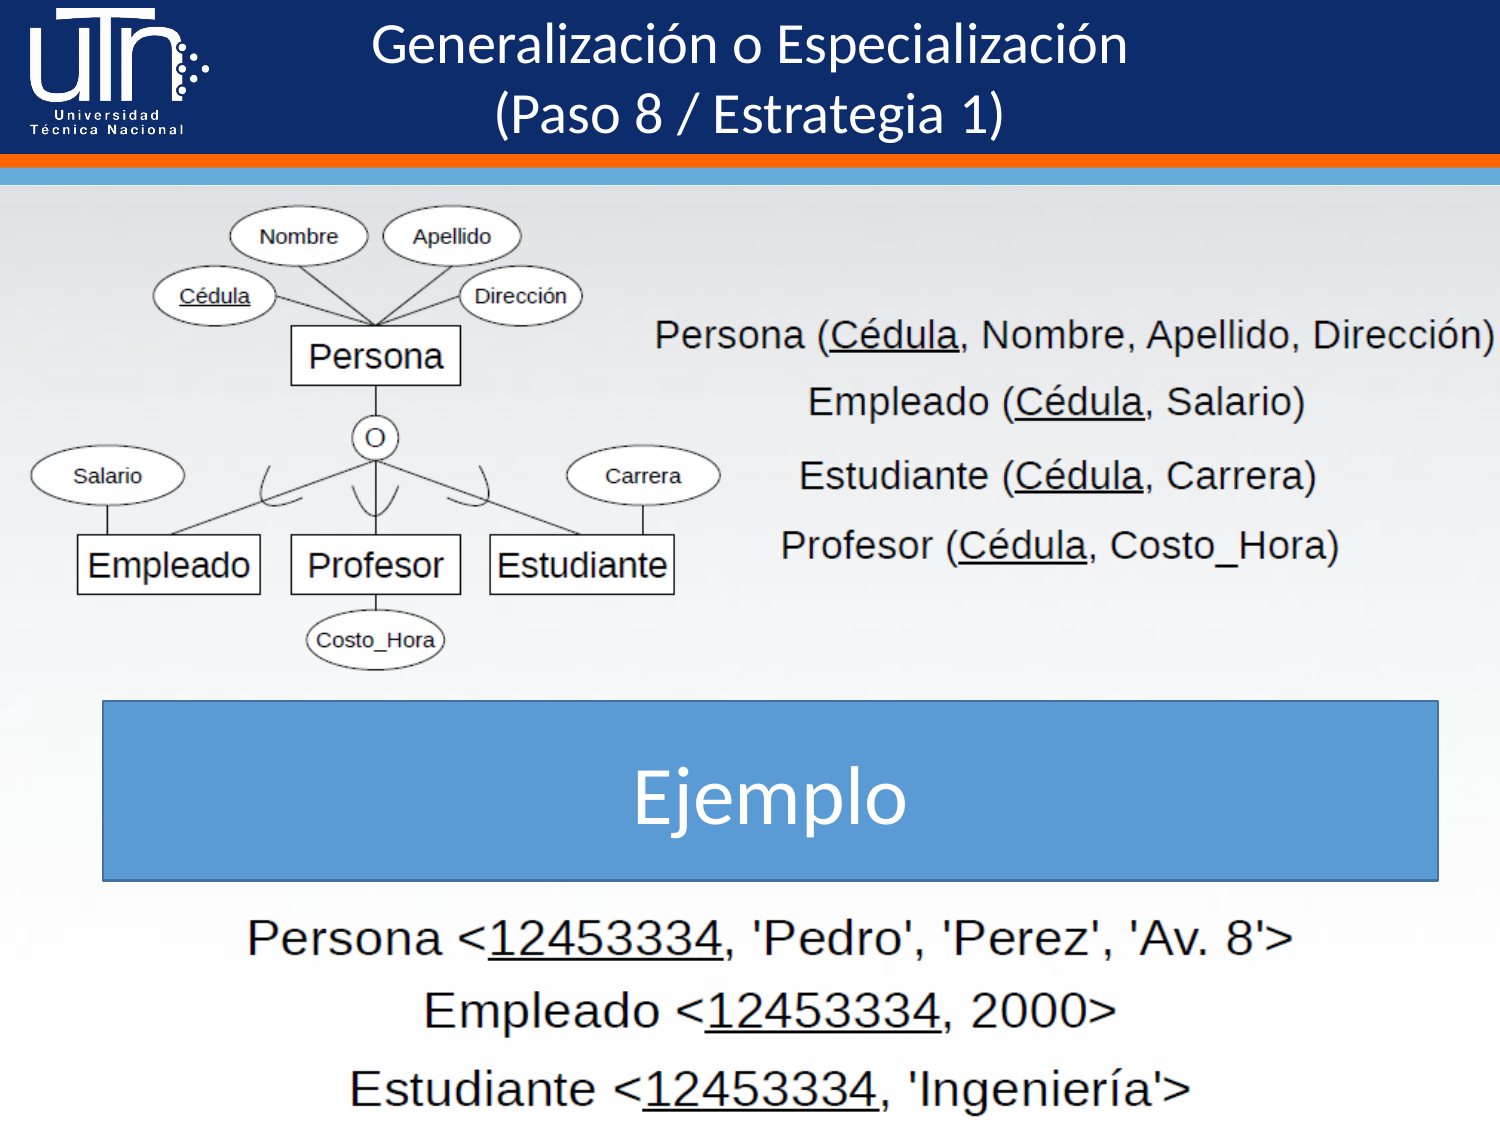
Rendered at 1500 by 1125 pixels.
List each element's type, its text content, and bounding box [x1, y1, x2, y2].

title Generalización o Especialización (Paso 8 / Estrategia 1) [0, 0, 1500, 154]
picture [0, 186, 1500, 1125]
